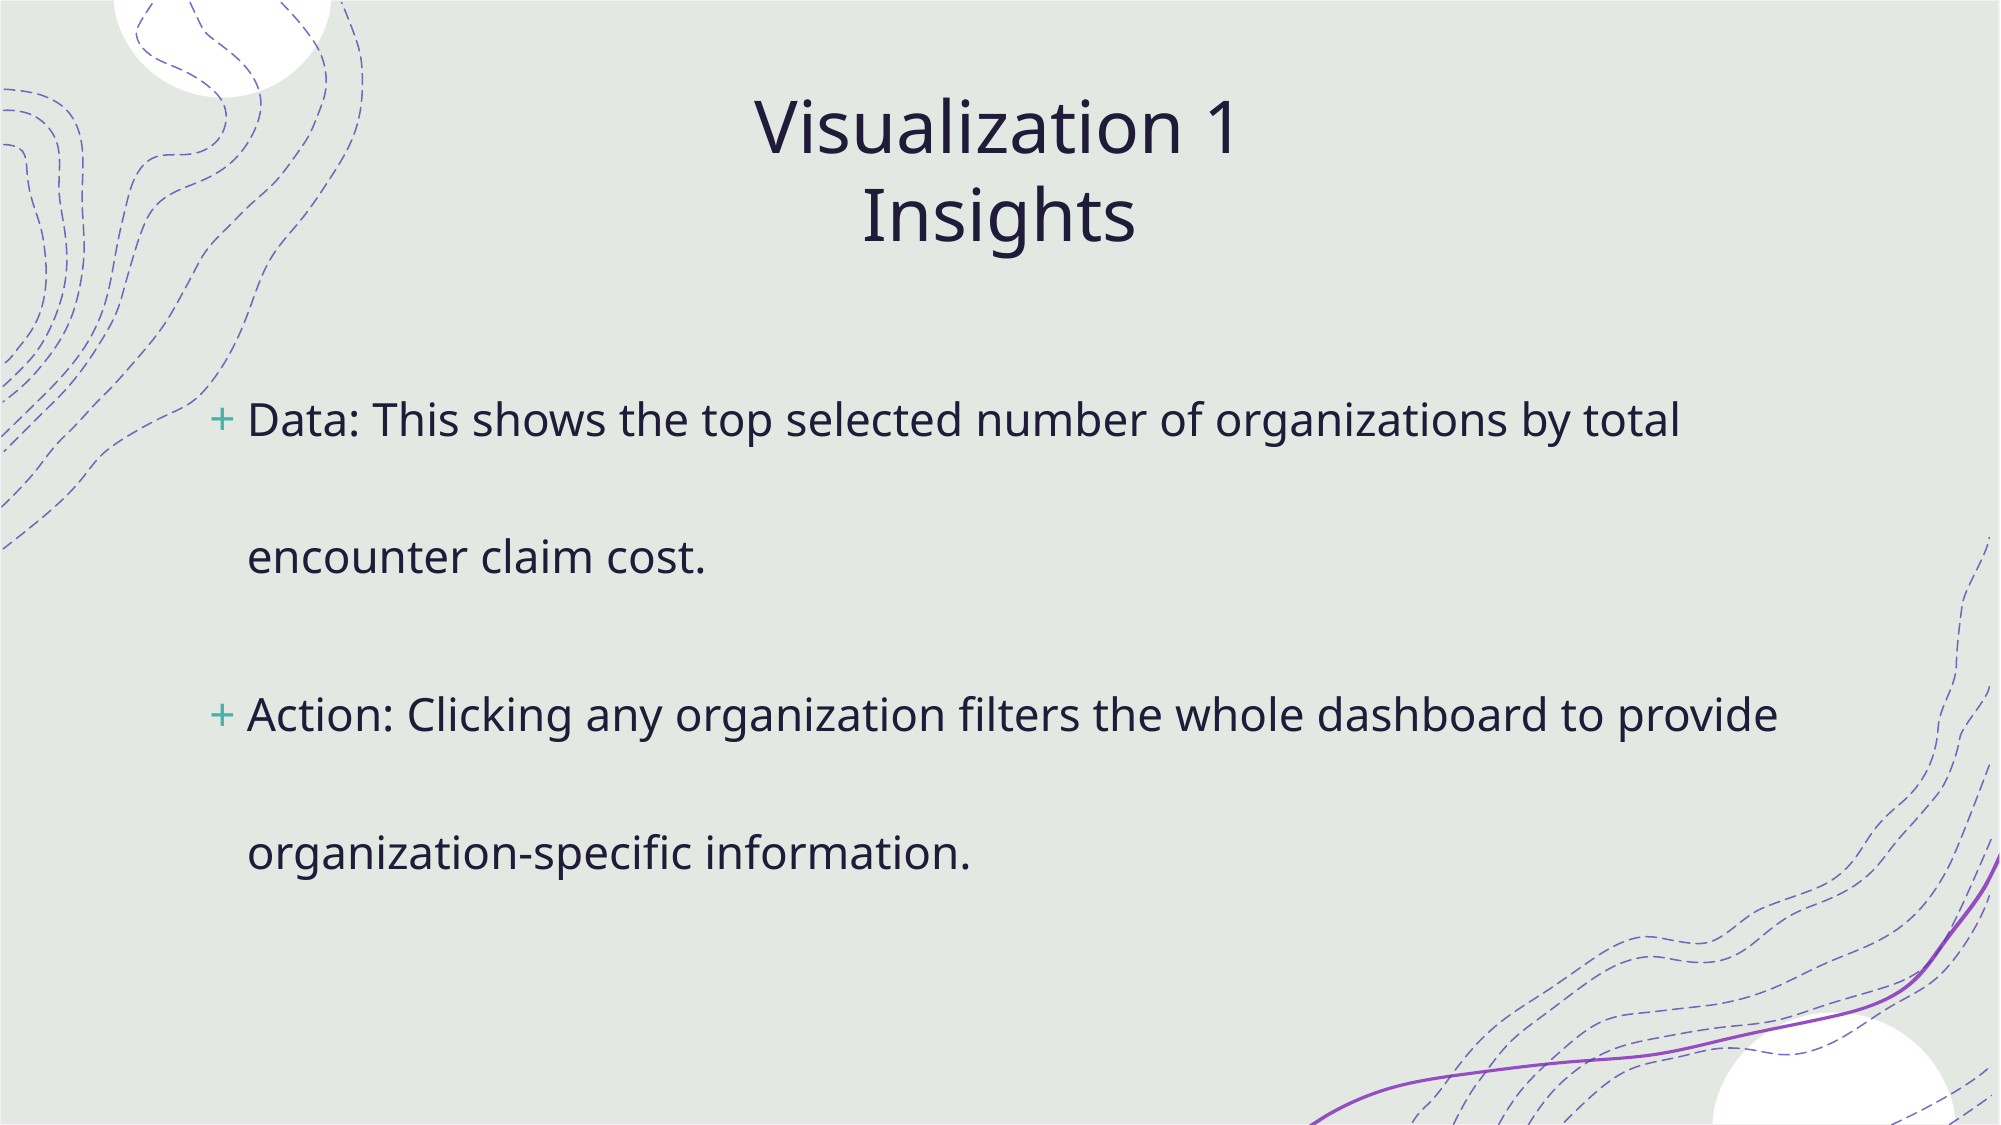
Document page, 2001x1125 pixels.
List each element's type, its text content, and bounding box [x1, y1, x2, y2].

list Data: This shows the top selected number of organizations by total encounter claim cost. Action: Clicking any organization filters the whole dashboard to provide organization-specific information. [194, 300, 1806, 862]
title Visualization 1 Insights [137, 59, 1863, 278]
